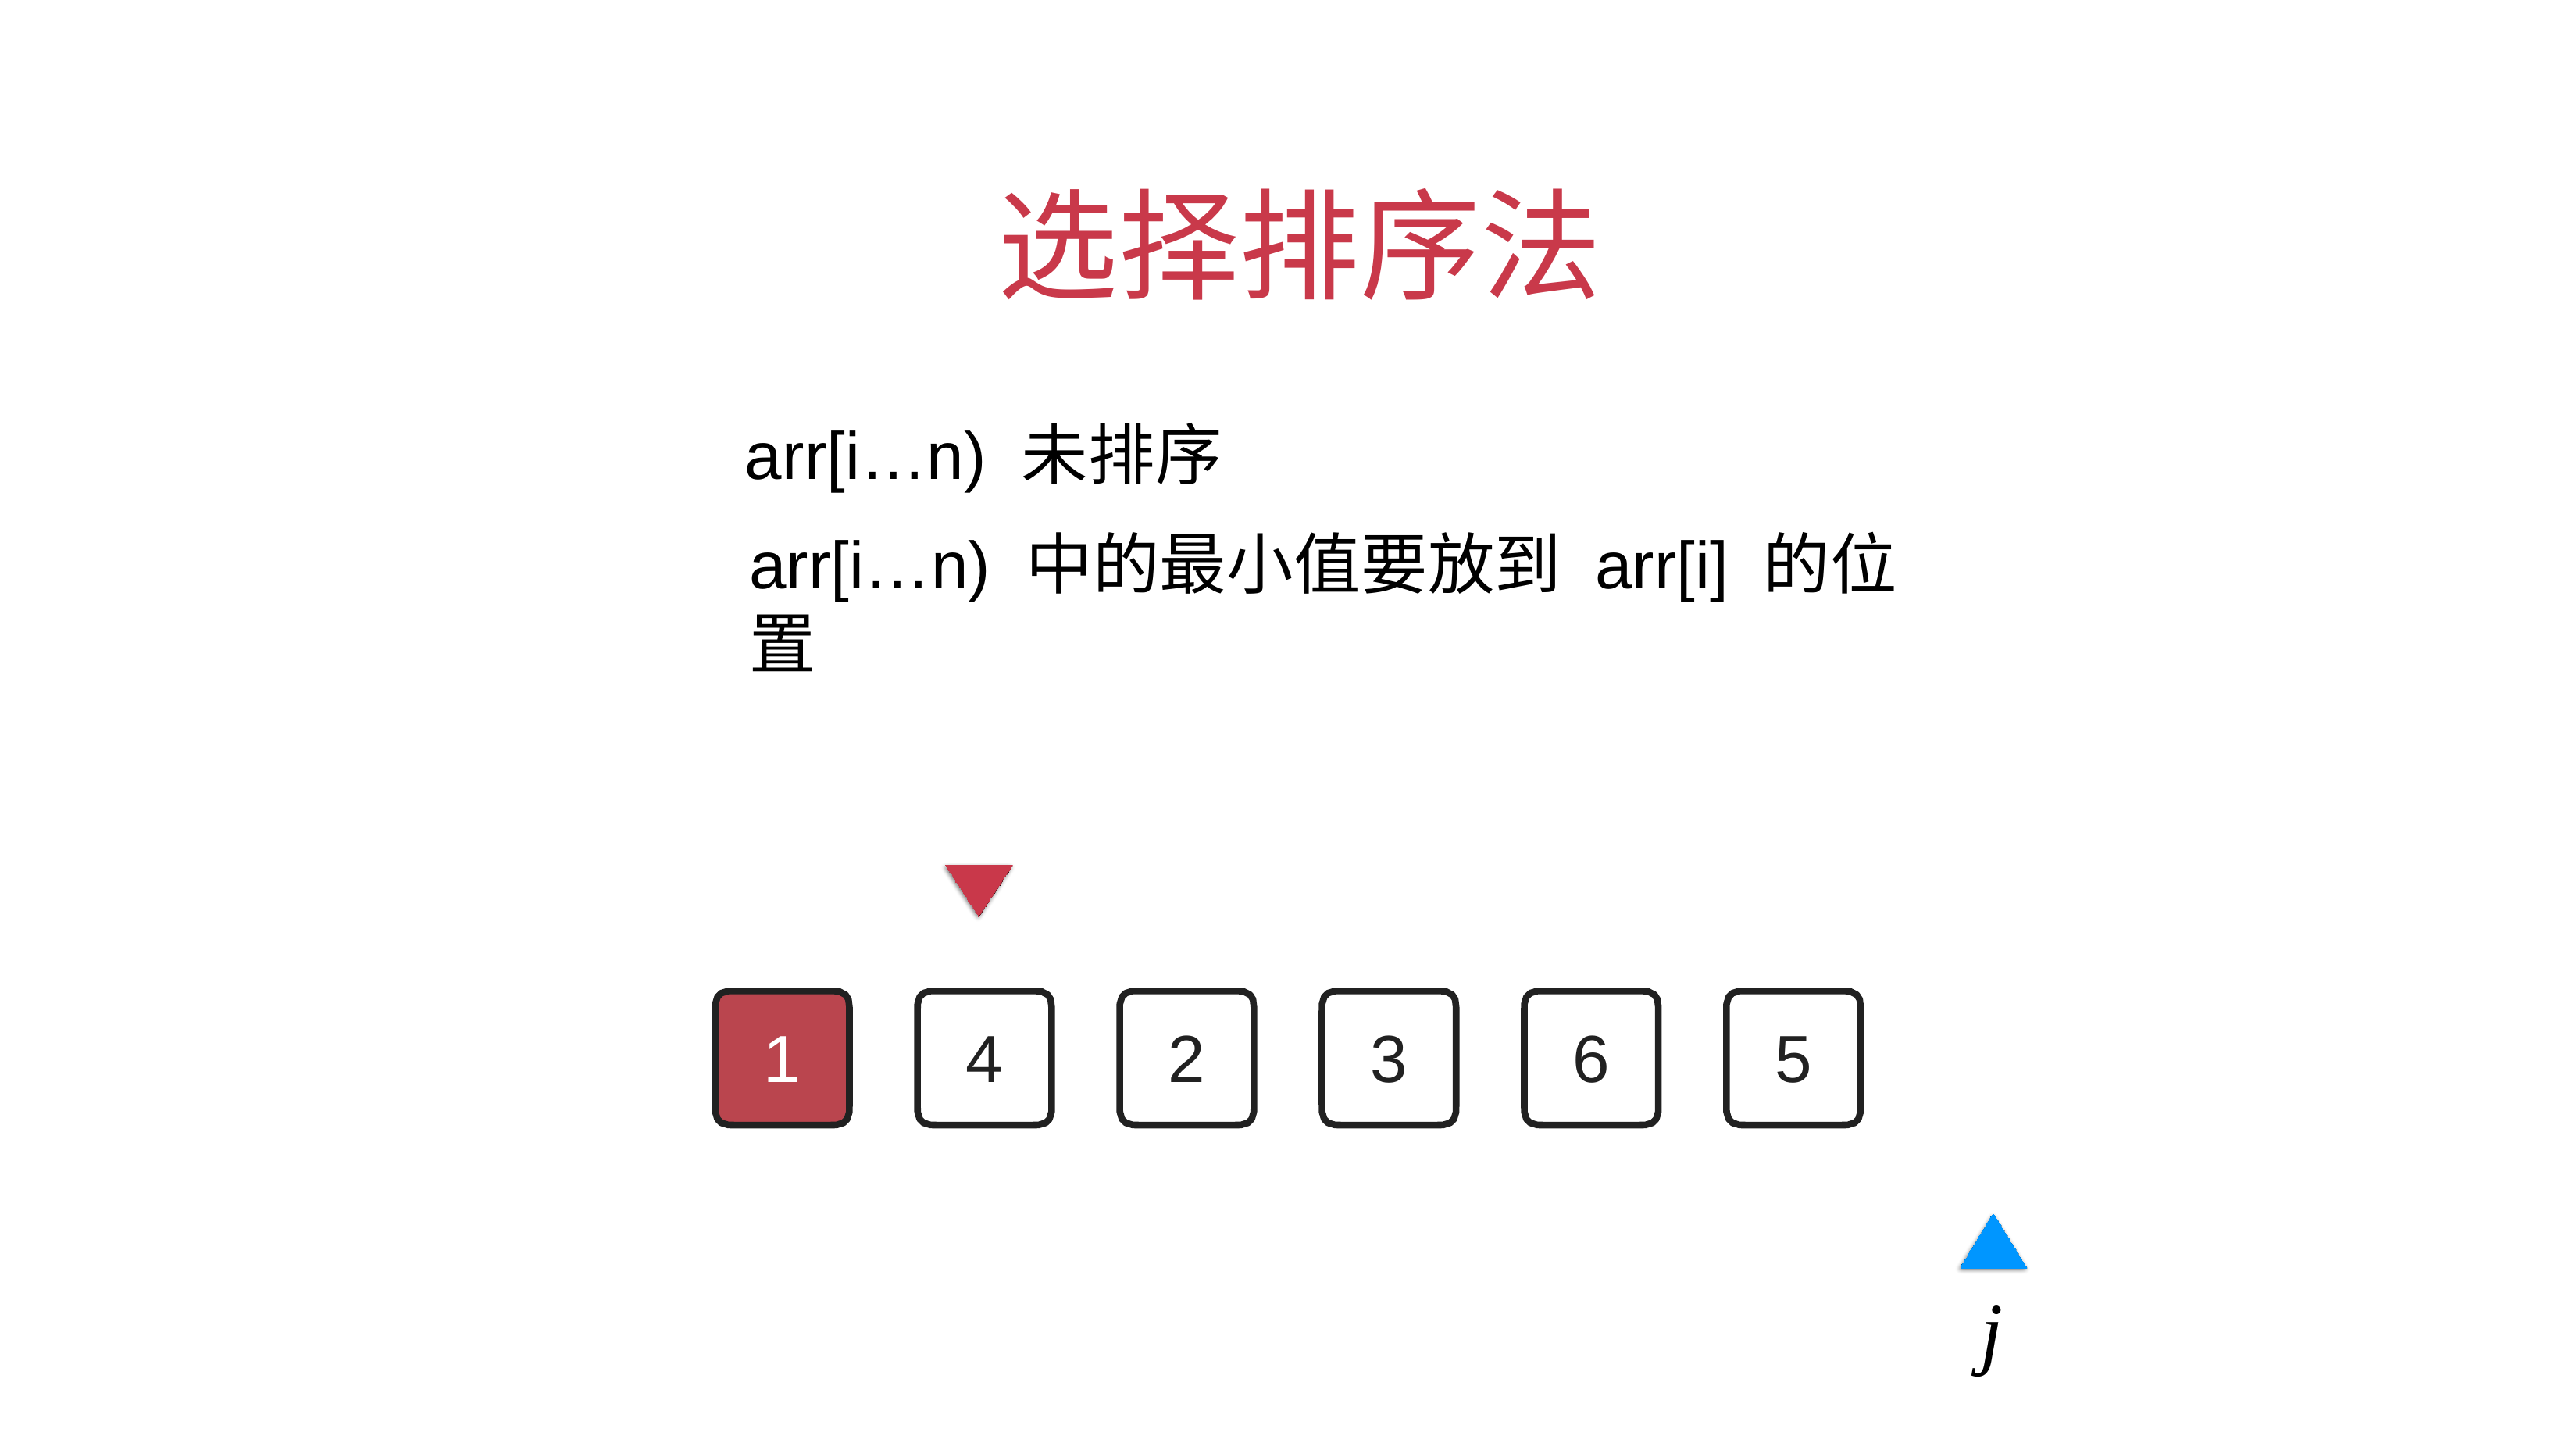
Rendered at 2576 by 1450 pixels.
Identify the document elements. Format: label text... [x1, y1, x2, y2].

text_box 1 [762, 1013, 803, 1096]
text_box [940, 862, 1017, 924]
text_box [1954, 1211, 2032, 1276]
text_box [1958, 1212, 2028, 1270]
text_box 5 [1773, 1013, 1814, 1096]
text_box [1322, 991, 1457, 1126]
text_box [1726, 991, 1861, 1126]
text_box 3 [1368, 1013, 1410, 1096]
text_box arr[i…n) 未排序 arr[i…n) 中的最⼩值要放到 arr[i] 的位置 [743, 382, 1921, 682]
text_box [1119, 991, 1254, 1126]
text_box [917, 991, 1052, 1126]
text_box 4 [964, 1013, 1005, 1096]
text_box j [1978, 1273, 2005, 1376]
text_box 6 [1571, 1013, 1612, 1096]
text_box [715, 991, 850, 1126]
text_box [944, 864, 1013, 918]
title 选择排序法 [972, 168, 1604, 382]
text_box 2 [1166, 1013, 1208, 1096]
text_box [1524, 991, 1659, 1126]
